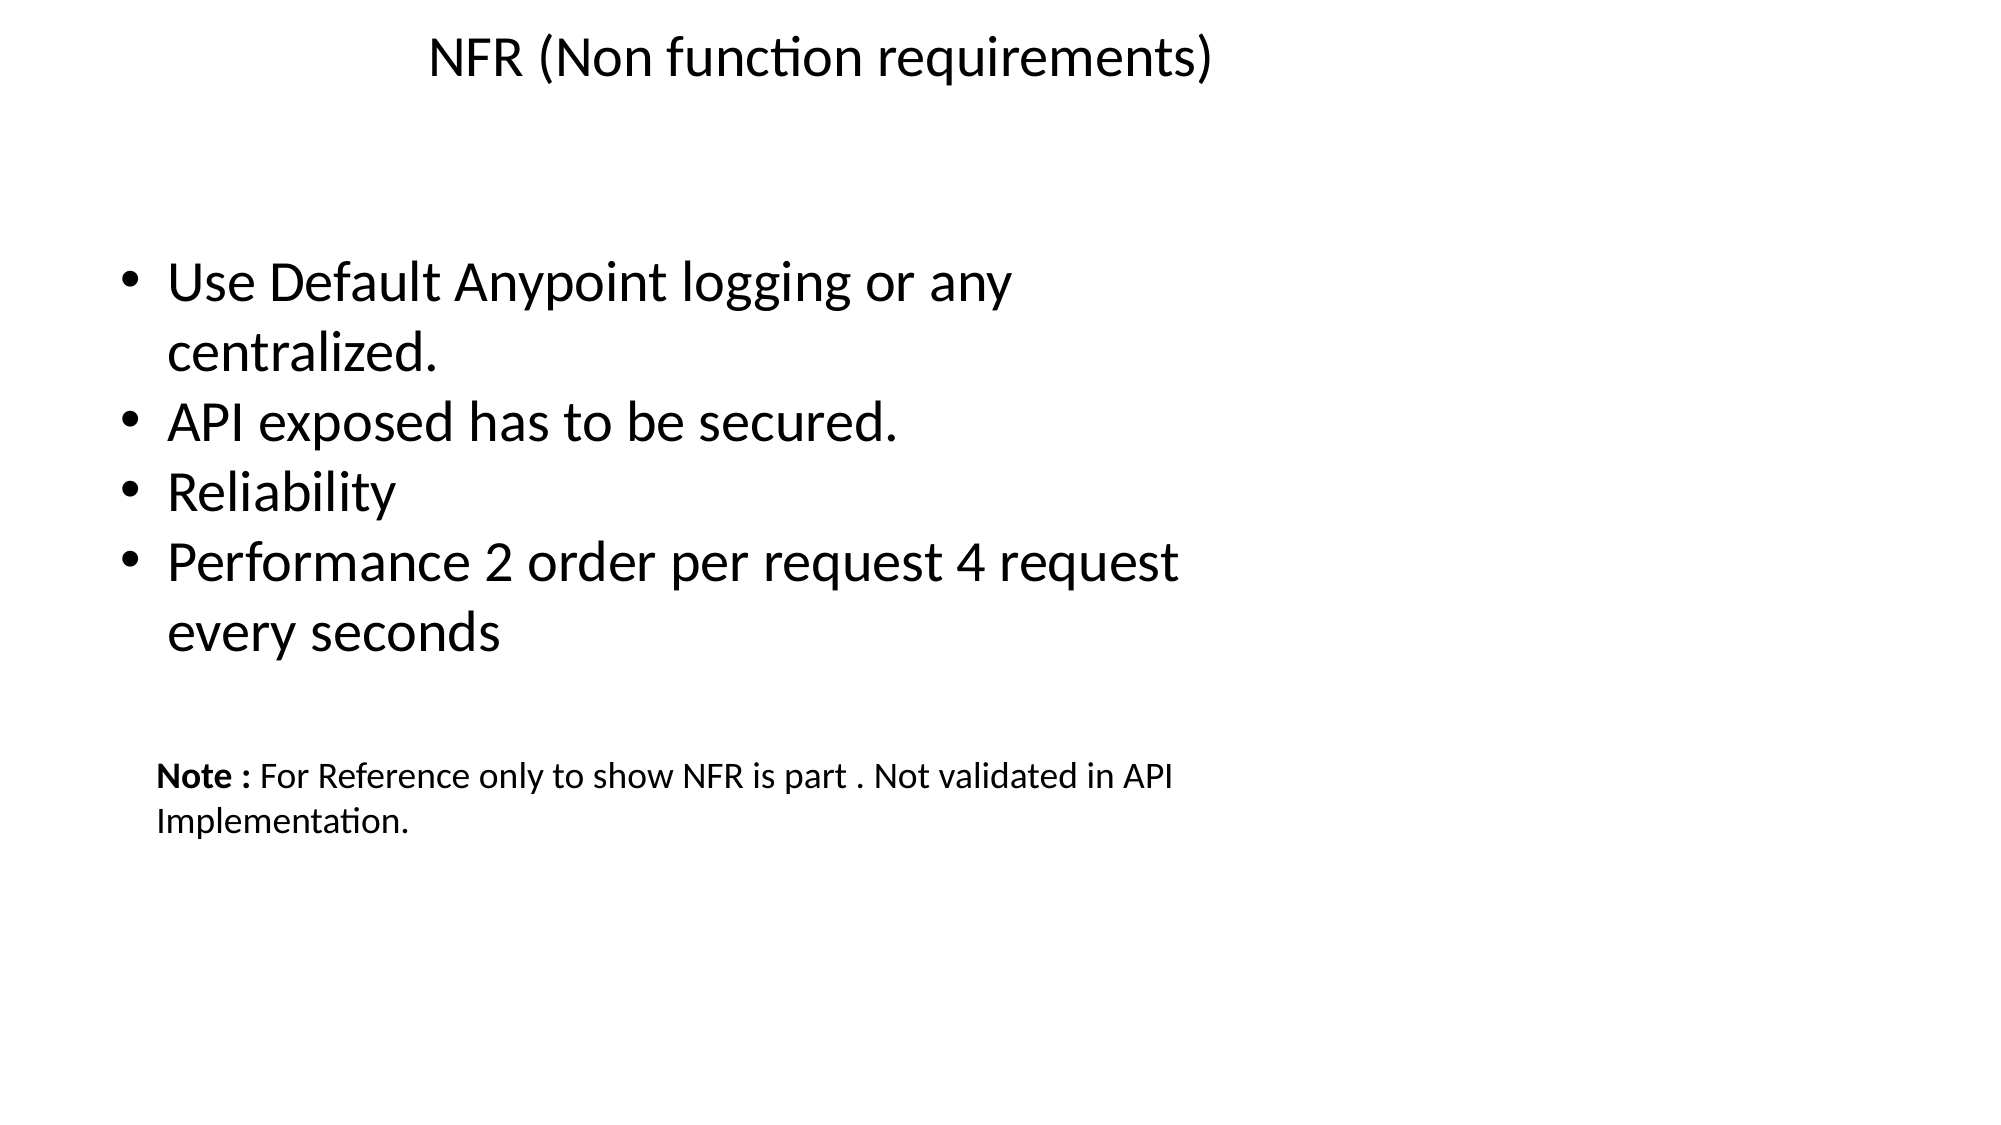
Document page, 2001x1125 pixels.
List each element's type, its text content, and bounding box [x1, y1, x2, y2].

text_box Note : For Reference only to show NFR is part . Not validated in API Implementation. [141, 743, 1330, 848]
text_box Use Default Anypoint logging or any centralized. API exposed has to be secured. Reliability Performance 2 order per request 4 request every seconds [105, 235, 1269, 881]
text_box NFR (Non function requirements) [413, 10, 1414, 96]
